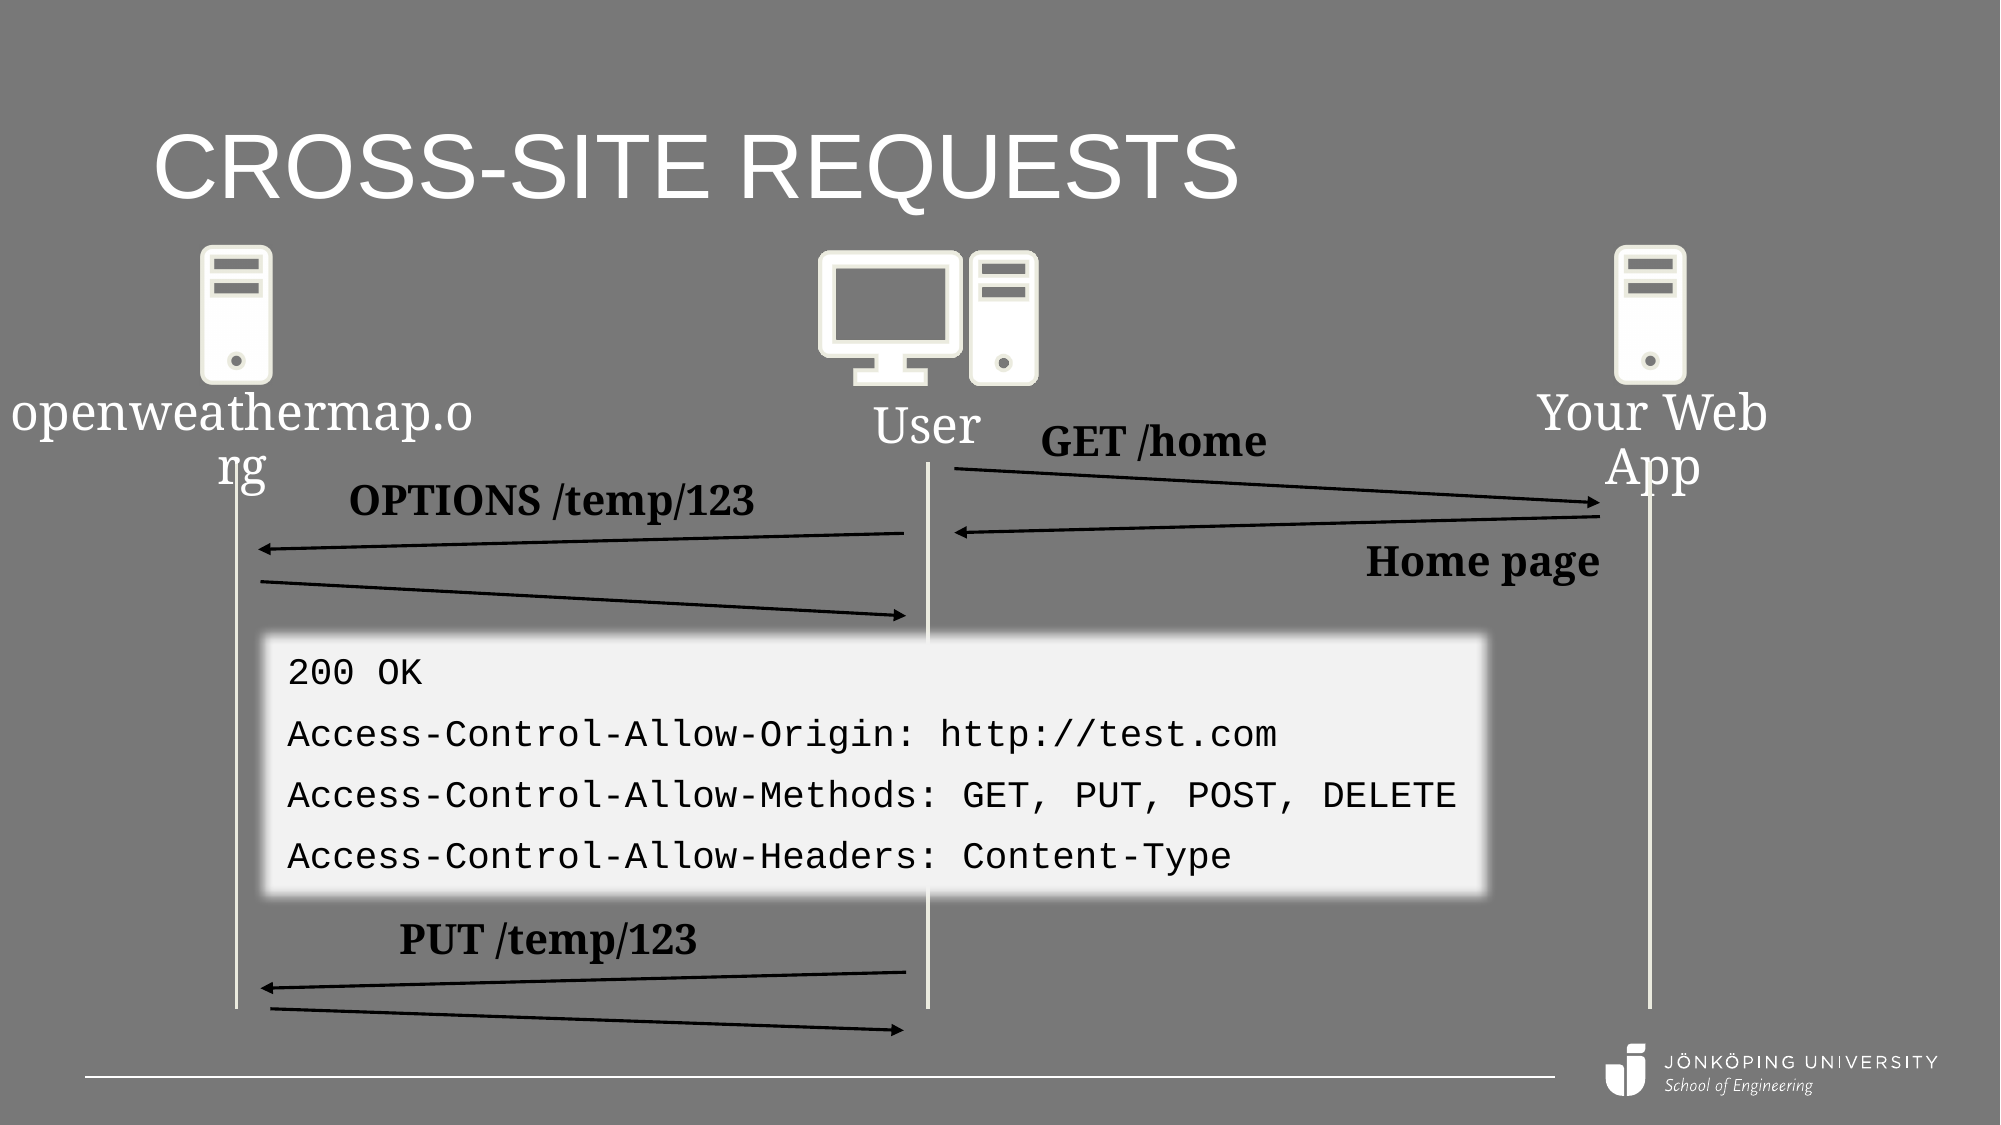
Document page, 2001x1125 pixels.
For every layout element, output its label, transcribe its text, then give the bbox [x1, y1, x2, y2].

picture [1613, 244, 1687, 386]
text_box PUT /temp/123 [384, 911, 831, 972]
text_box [258, 533, 904, 550]
text_box 200 OK Access-Control-Allow-Origin: http://test.com Access-Control-Allow-Methods: GET, PUT, POST, DELETE Access-Control-Allow-Headers: Content-Type [929, 645, 1475, 885]
picture [199, 244, 273, 386]
title Cross-Site requests [137, 59, 1863, 278]
list User [796, 906, 1060, 1046]
text_box openweathermap.org [0, 379, 499, 503]
text_box Your Web App [1469, 379, 1837, 503]
text_box OPTIONS /temp/123 [333, 472, 816, 533]
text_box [260, 581, 906, 616]
text_box GET /home [1025, 412, 1402, 468]
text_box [270, 1008, 904, 1031]
list User [796, 392, 1060, 628]
text_box Home page [1350, 532, 1636, 593]
picture [815, 205, 1041, 431]
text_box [260, 972, 906, 989]
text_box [954, 516, 1600, 533]
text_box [954, 468, 1600, 503]
text_box 200 OK Access-Control-Allow-Origin: http://test.com Access-Control-Allow-Methods: GET, PUT, POST, DELETE Access-Control-Allow-Headers: Content-Type [272, 645, 927, 885]
